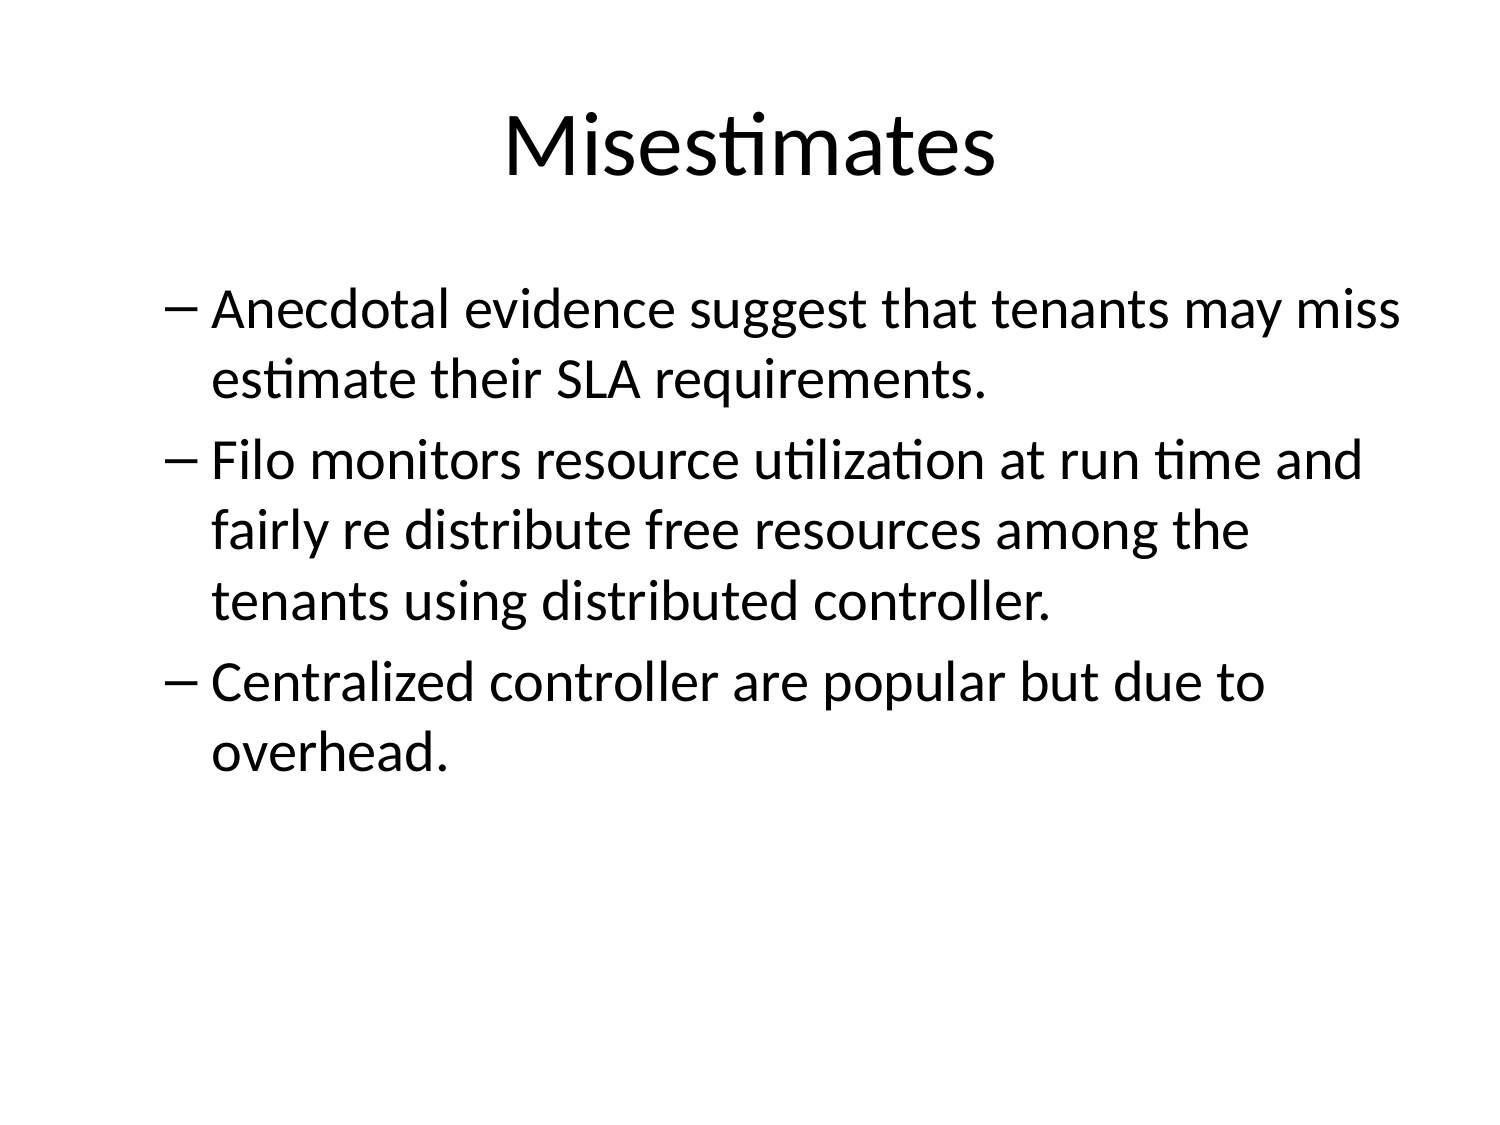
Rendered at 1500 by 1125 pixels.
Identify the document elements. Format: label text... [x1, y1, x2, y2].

title Misestimates [75, 45, 1425, 233]
list Anecdotal evidence suggest that tenants may miss estimate their SLA requirements. Filo monitors resource utilization at run time and fairly re distribute free resources among the tenants using distributed controller. Centralized controller are popular but due to overhead. [75, 262, 1425, 1005]
